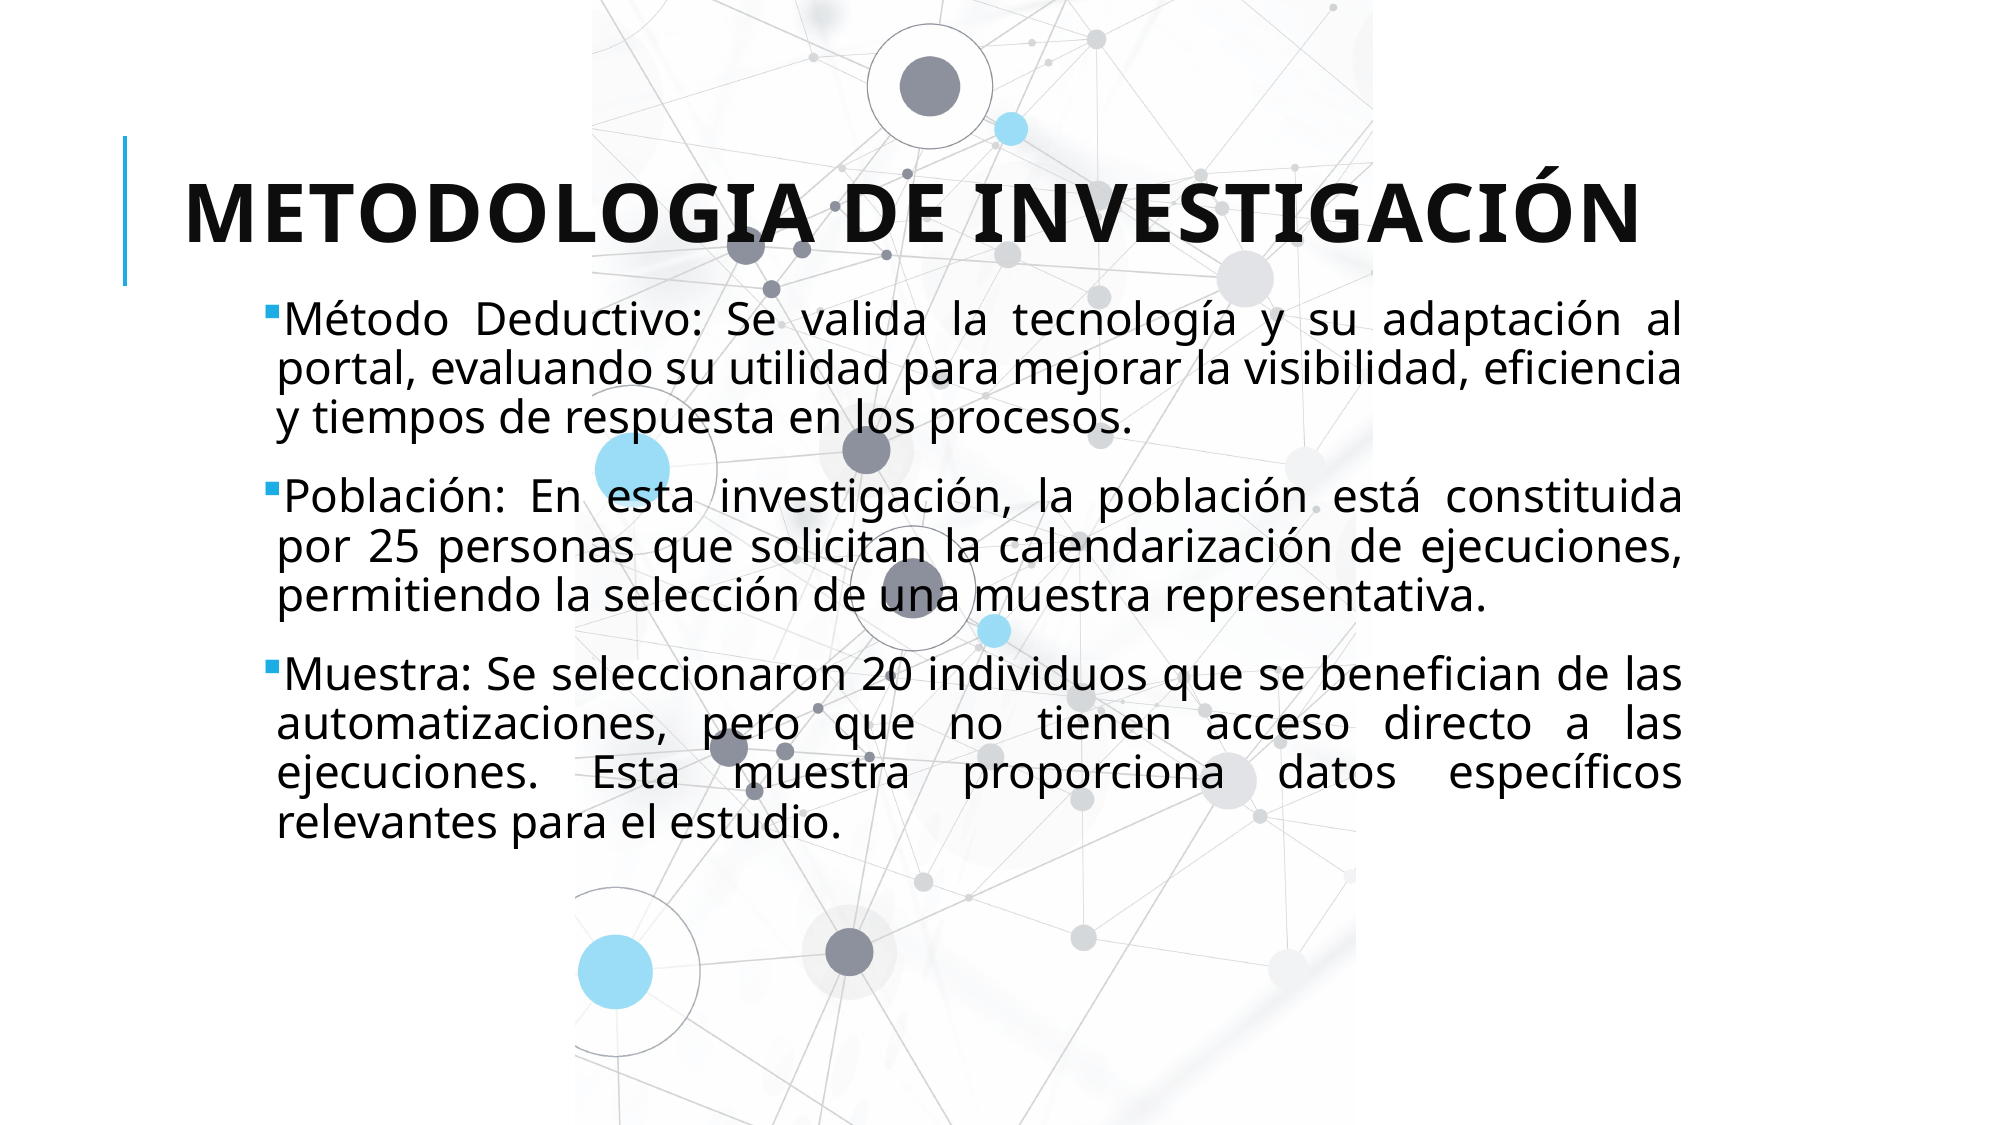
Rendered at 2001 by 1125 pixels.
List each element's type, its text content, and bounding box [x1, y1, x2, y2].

picture [574, 0, 1373, 1125]
title METODOLOGIA de Investigación [1379, 96, 1763, 342]
list Método Deductivo: Se valida la tecnología y su adaptación al portal, evaluando su utilidad para mejorar la visibilidad, eficiencia y tiempos de respuesta en los procesos. Población: En esta investigación, la población está constituida por 25 personas que solicitan la calendarización de ejecuciones, permitiendo la selección de una muestra representativa. Muestra: Se seleccionaron 20 individuos que se benefician de las automatizaciones, pero que no tienen acceso directo a las ejecuciones. Esta muestra proporciona datos específicos relevantes para el estudio. [254, 288, 585, 1032]
title METODOLOGIA de Investigación [168, 96, 585, 342]
list Método Deductivo: Se valida la tecnología y su adaptación al portal, evaluando su utilidad para mejorar la visibilidad, eficiencia y tiempos de respuesta en los procesos. Población: En esta investigación, la población está constituida por 25 personas que solicitan la calendarización de ejecuciones, permitiendo la selección de una muestra representativa. Muestra: Se seleccionaron 20 individuos que se benefician de las automatizaciones, pero que no tienen acceso directo a las ejecuciones. Esta muestra proporciona datos específicos relevantes para el estudio. [1362, 288, 1693, 1032]
